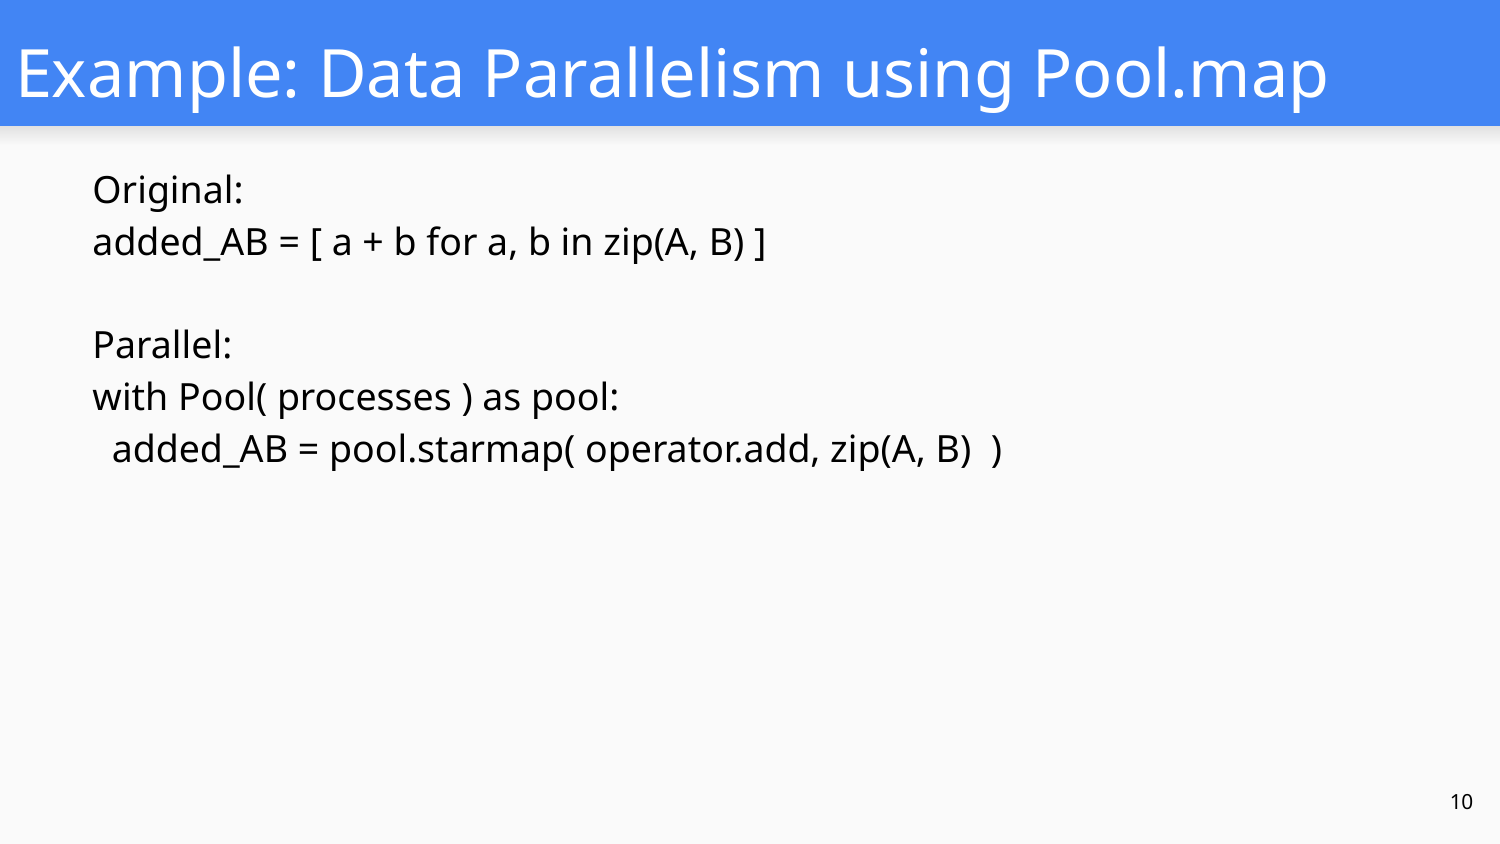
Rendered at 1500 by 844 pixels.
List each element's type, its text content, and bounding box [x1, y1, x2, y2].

slide_number ‹#› [1398, 770, 1489, 835]
list Original: added_AB = [ a + b for a, b in zip(A, B) ] Parallel: with Pool( processes ) as pool: added_AB = pool.starmap( operator.add, zip(A, B) ) [77, 144, 1427, 760]
title Example: Data Parallelism using Pool.map [0, 0, 1500, 126]
